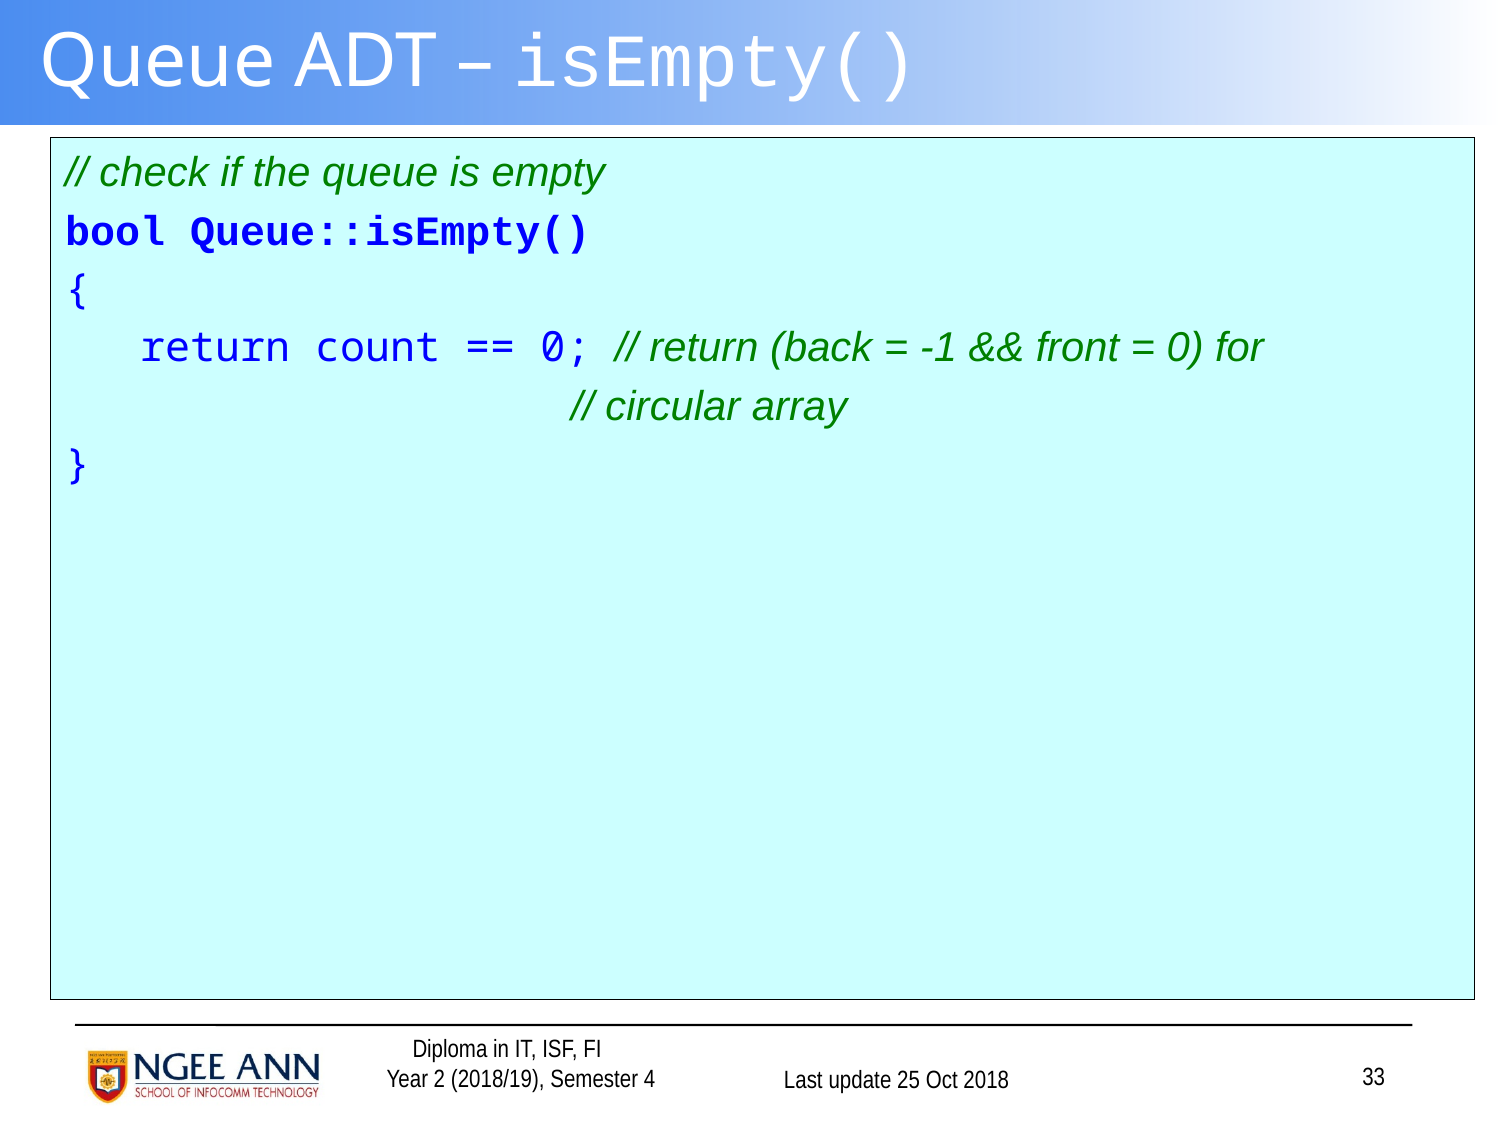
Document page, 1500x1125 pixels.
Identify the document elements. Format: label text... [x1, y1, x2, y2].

list // check if the queue is empty bool Queue::isEmpty() { return count == 0; // return (back = -1 && front = 0) for // circular array } [50, 137, 1475, 1000]
picture [62, 1028, 344, 1125]
title Queue ADT – isEmpty() [23, 0, 1500, 115]
